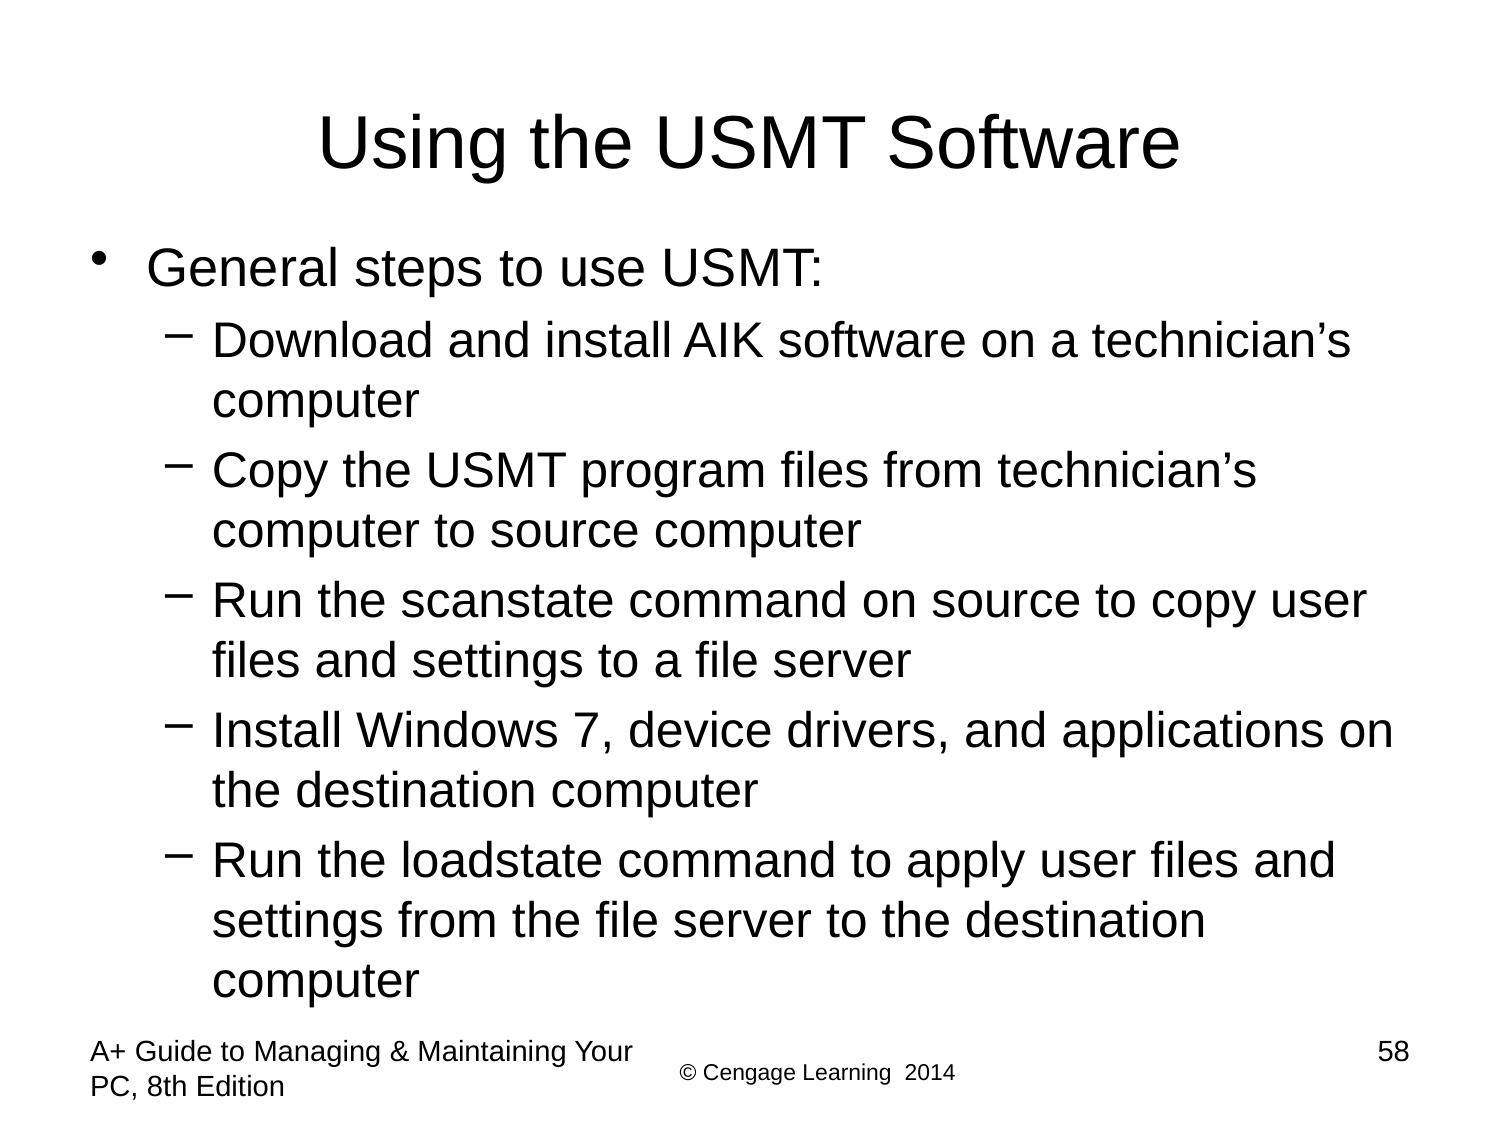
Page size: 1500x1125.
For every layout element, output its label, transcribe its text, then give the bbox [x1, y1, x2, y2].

footer A+ Guide to Managing & Maintaining Your PC, 8th Edition [74, 1024, 651, 1103]
list General steps to use USMT: Download and install AIK software on a technician’s computer Copy the USMT program files from technician’s computer to source computer Run the scanstate command on source to copy user files and settings to a file server Install Windows 7, device drivers, and applications on the destination computer Run the loadstate command to apply user files and settings from the file server to the destination computer [75, 224, 1425, 1005]
title Using the USMT Software [75, 45, 1425, 224]
slide_number 58 [1074, 1024, 1426, 1103]
